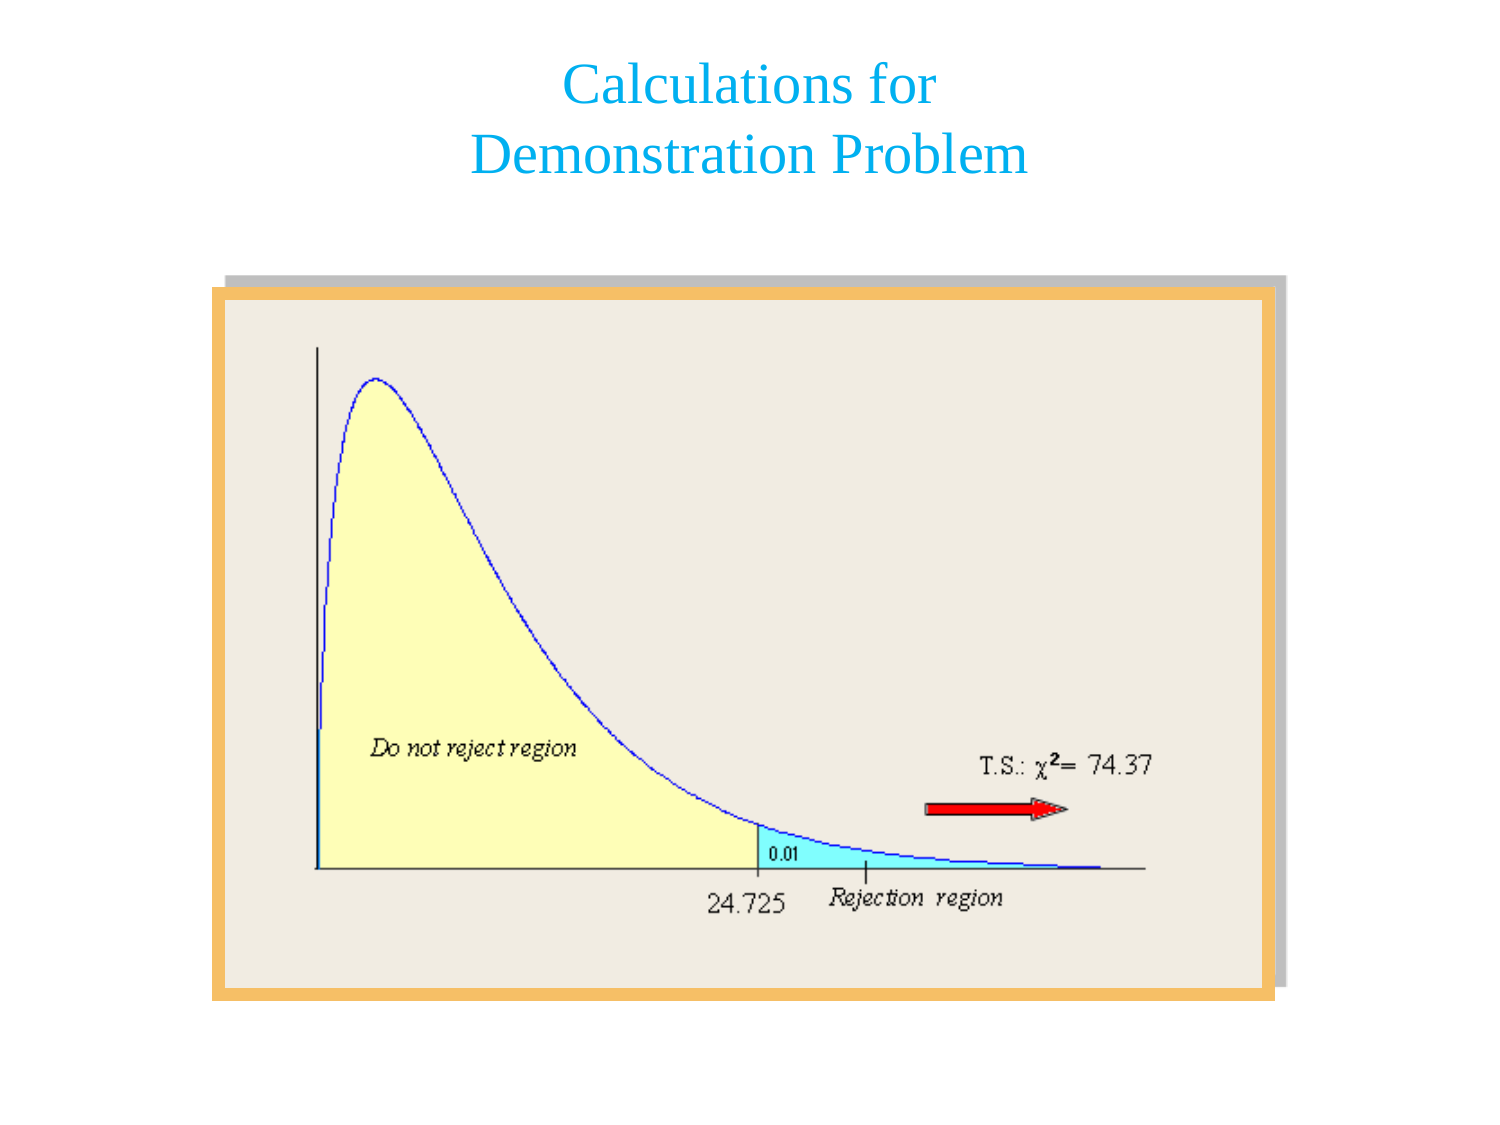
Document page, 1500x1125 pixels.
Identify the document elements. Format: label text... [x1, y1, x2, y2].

picture [224, 299, 1263, 989]
text_box Calculations for Demonstration Problem [192, 37, 1308, 202]
